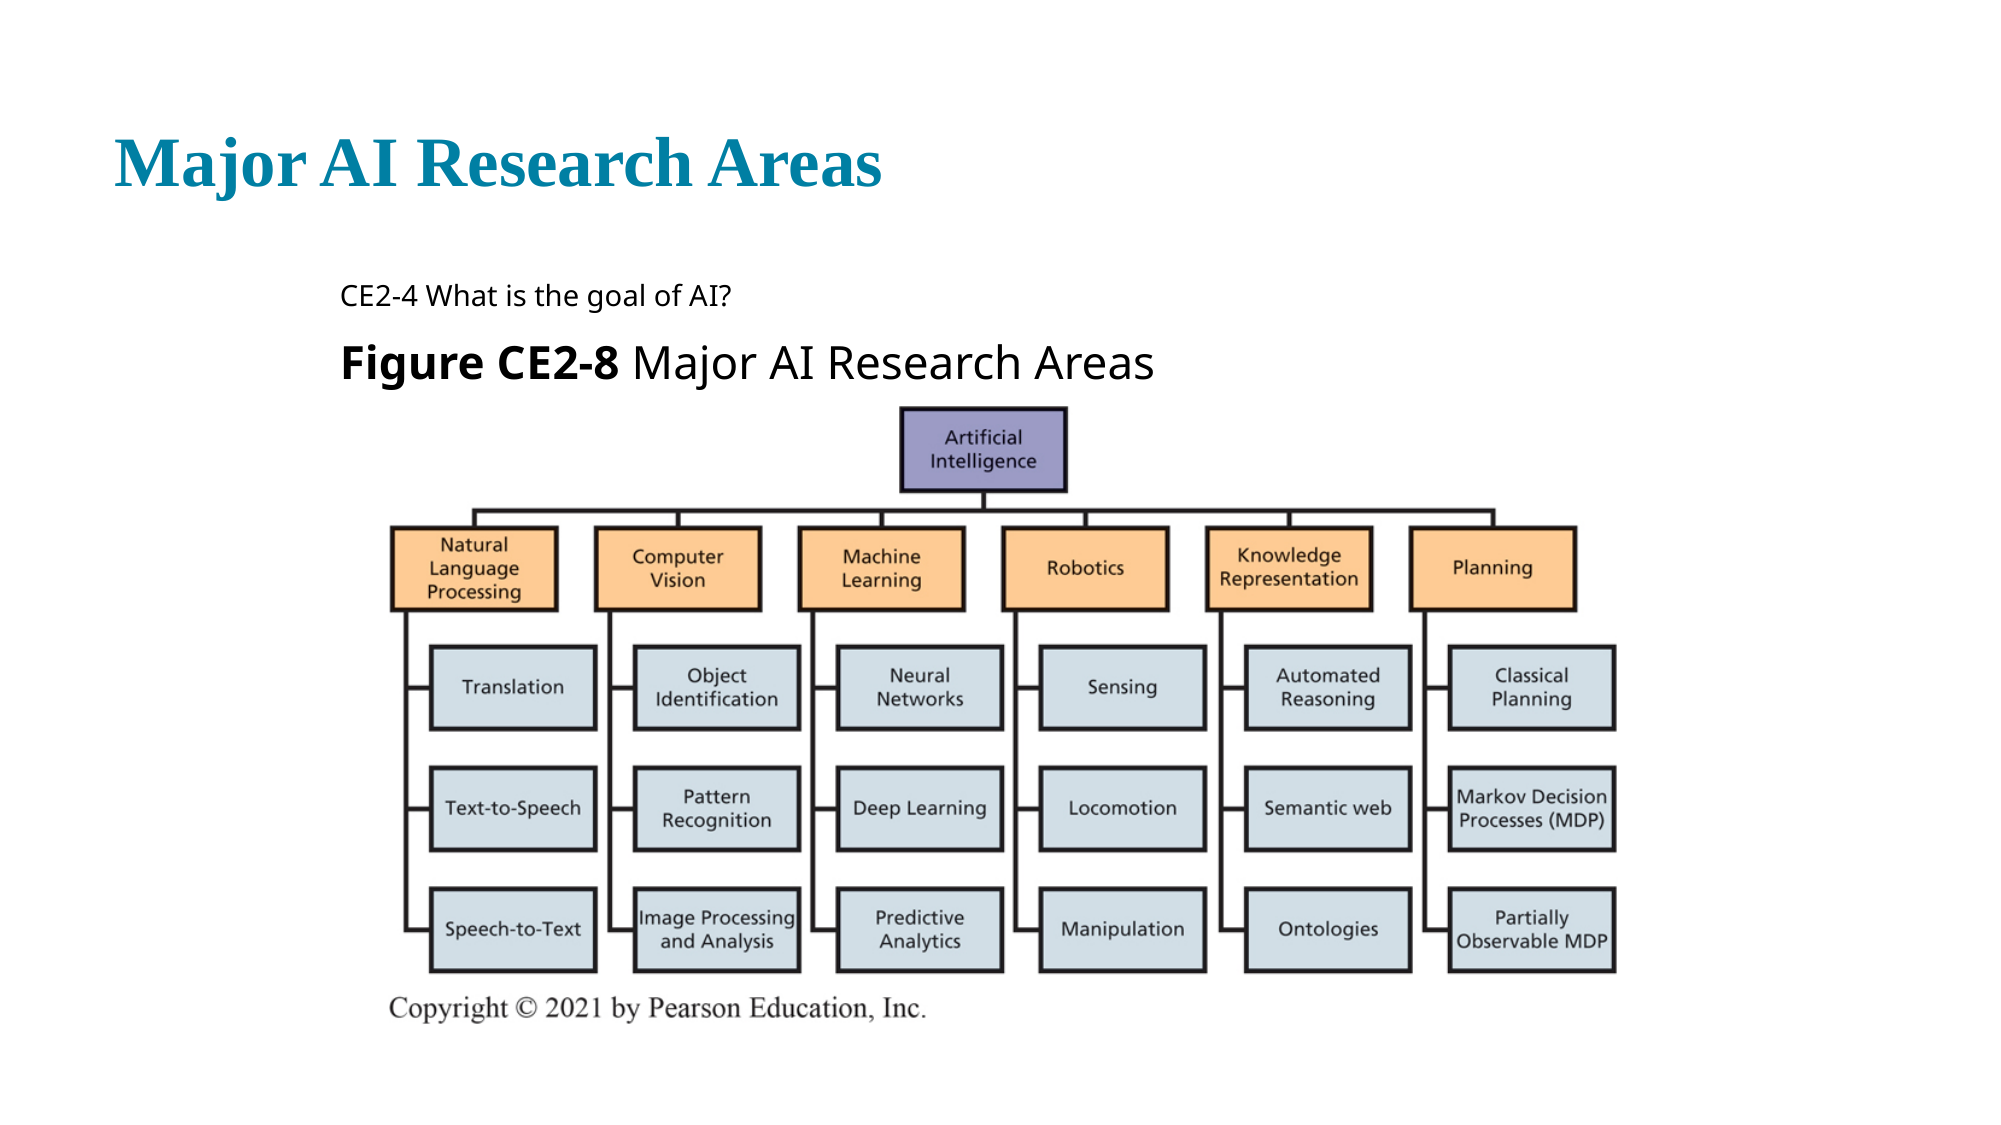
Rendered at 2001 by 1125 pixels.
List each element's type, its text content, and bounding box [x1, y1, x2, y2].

list CE 2-4 What is the goal of A I? Figure C E 2-8 Major A I Research Areas [324, 262, 1675, 391]
picture [388, 404, 1618, 1025]
title Major A I Research Areas [99, 35, 1900, 216]
